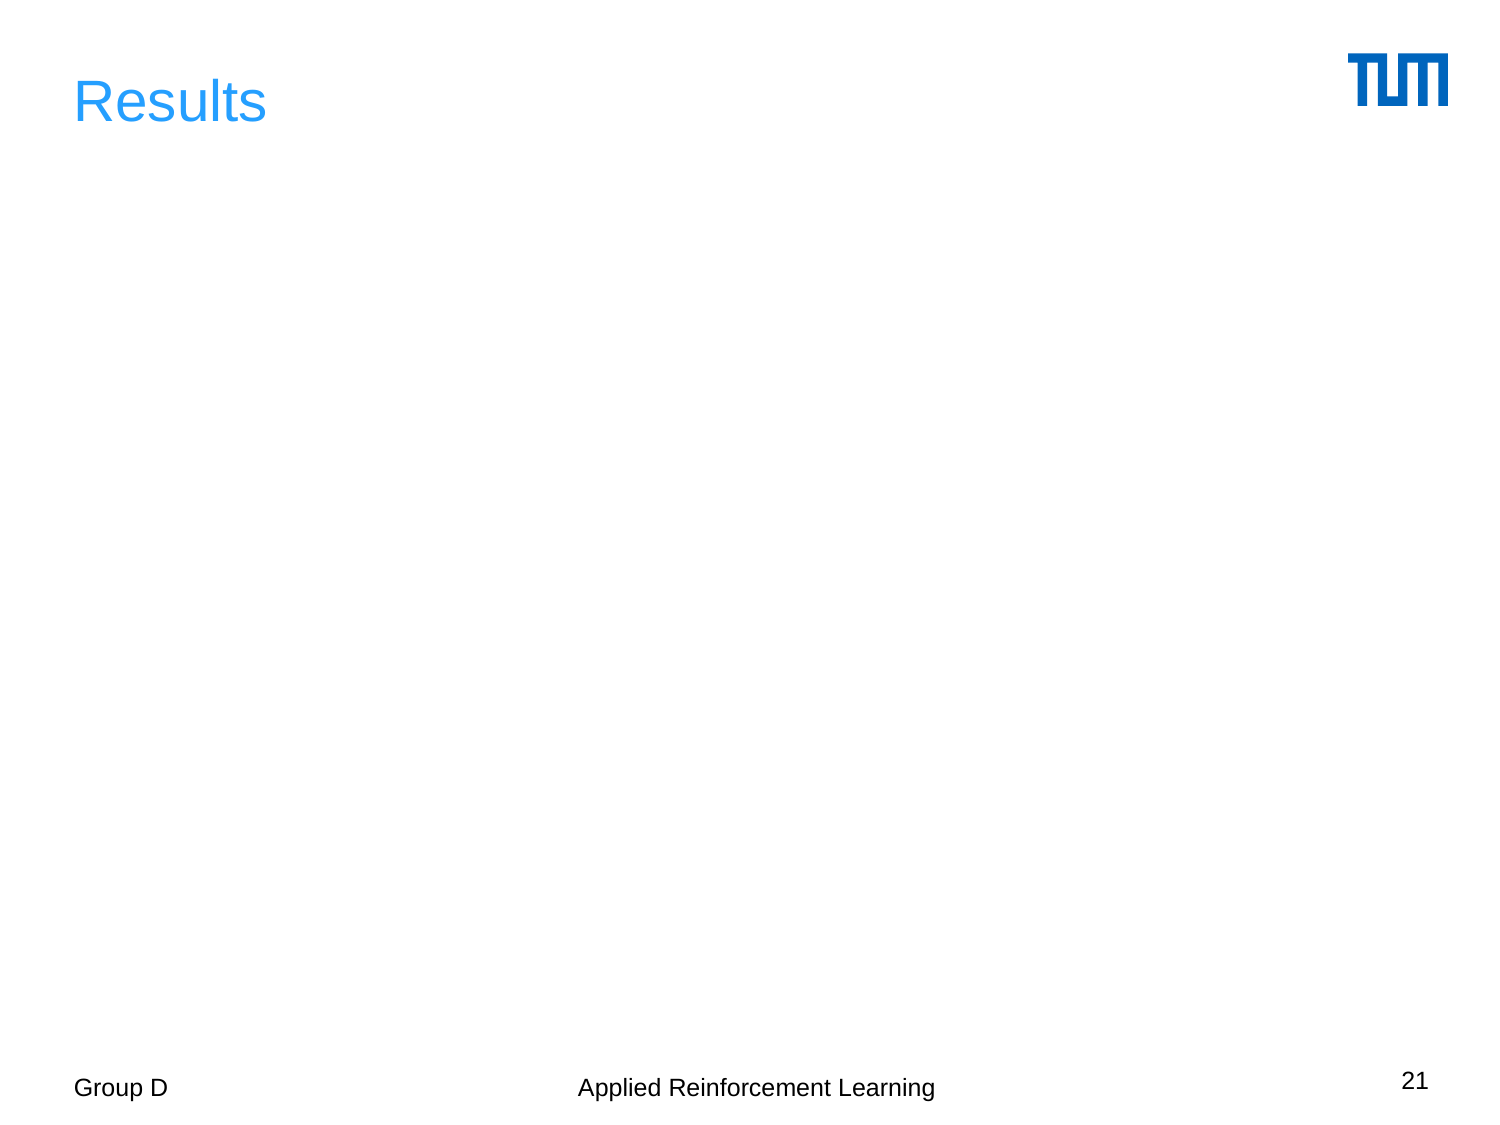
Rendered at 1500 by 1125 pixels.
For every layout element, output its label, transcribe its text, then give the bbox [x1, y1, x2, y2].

slide_number 21 [1351, 1056, 1444, 1116]
title Results [58, 60, 1235, 120]
